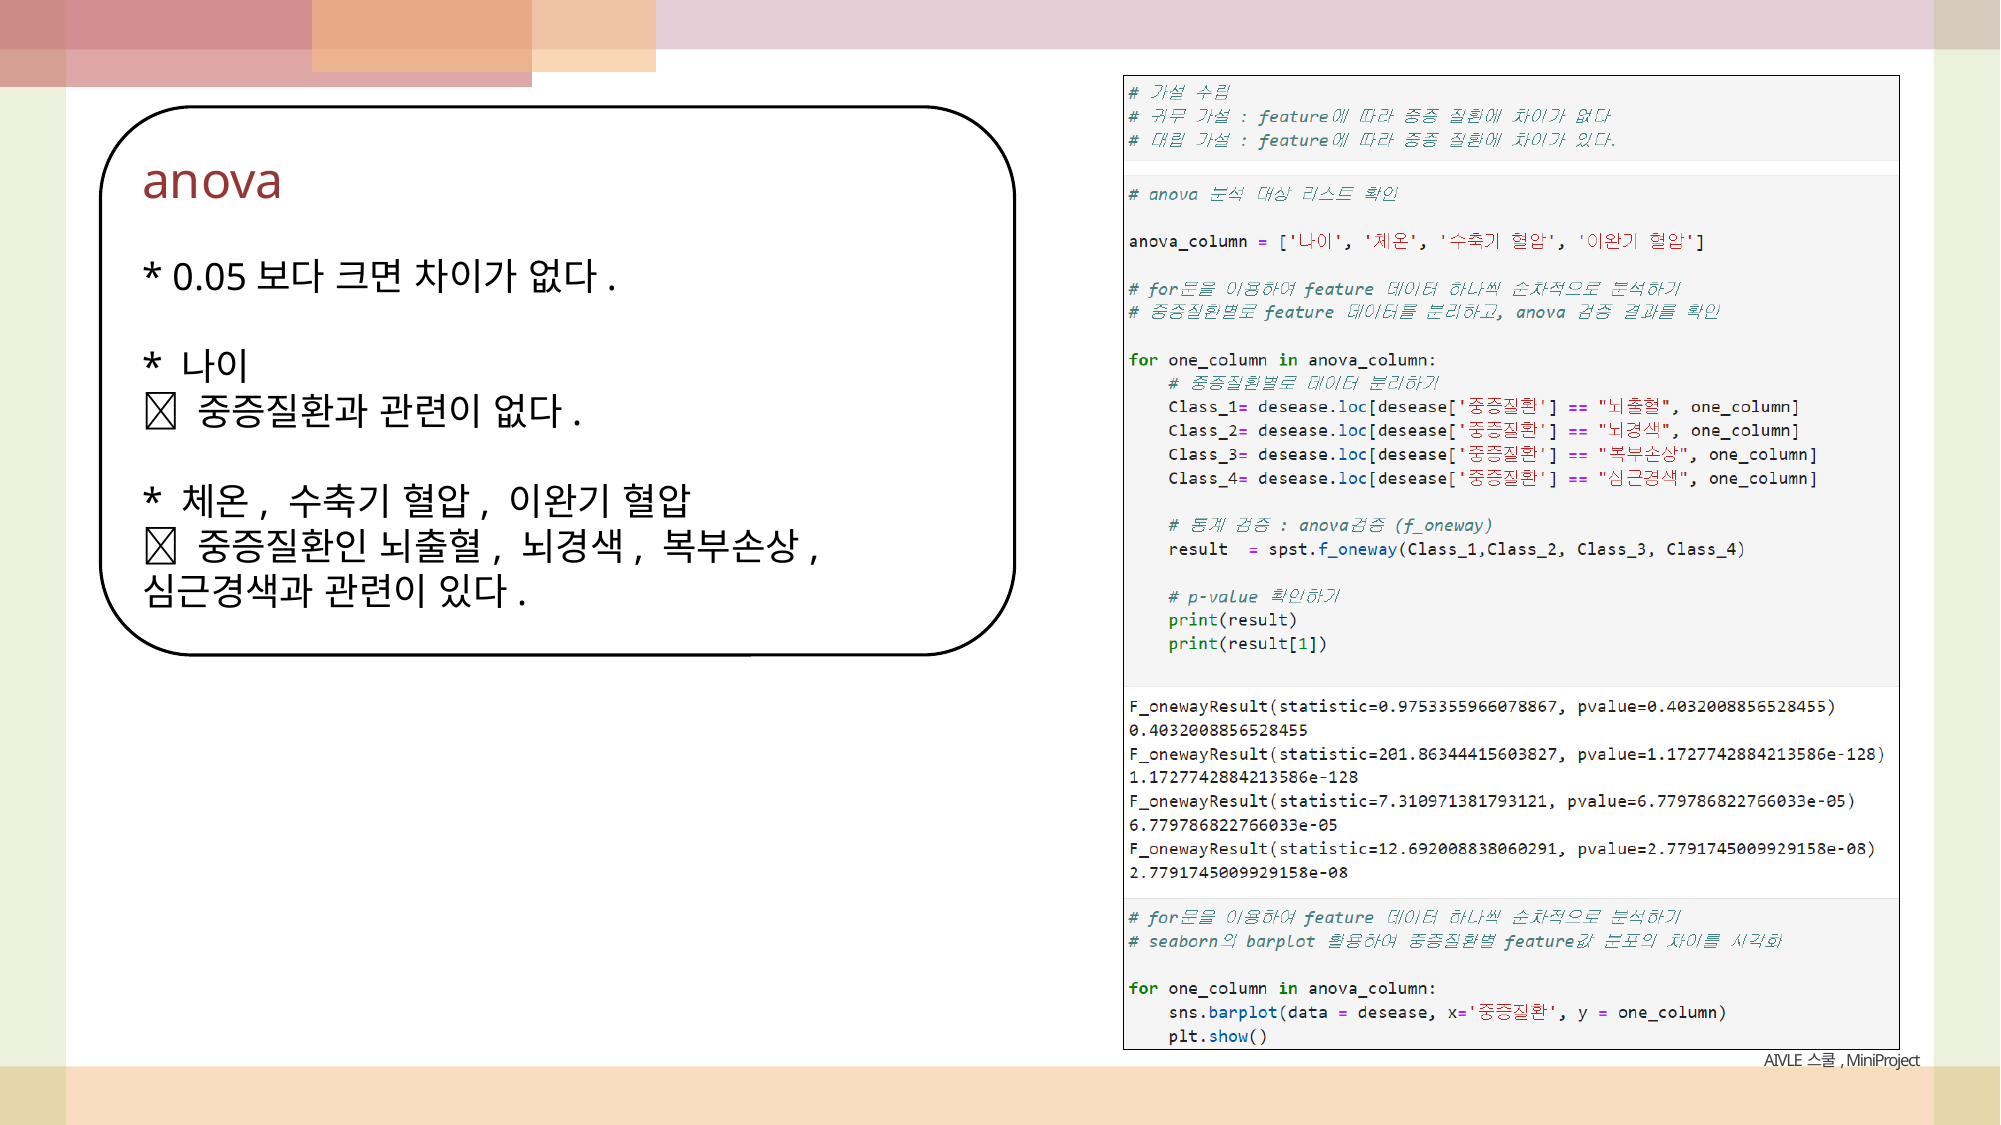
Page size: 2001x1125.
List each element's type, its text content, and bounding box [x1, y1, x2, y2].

text_box anova * 0.05보다 크면 차이가 없다. * 나이  중증질환과 관련이 없다. * 체온, 수축기 혈압, 이완기 혈압  중증질환인 뇌출혈, 뇌경색, 복부손상, 심근경색과 관련이 있다. [98, 105, 1017, 657]
picture [1122, 75, 1900, 1050]
